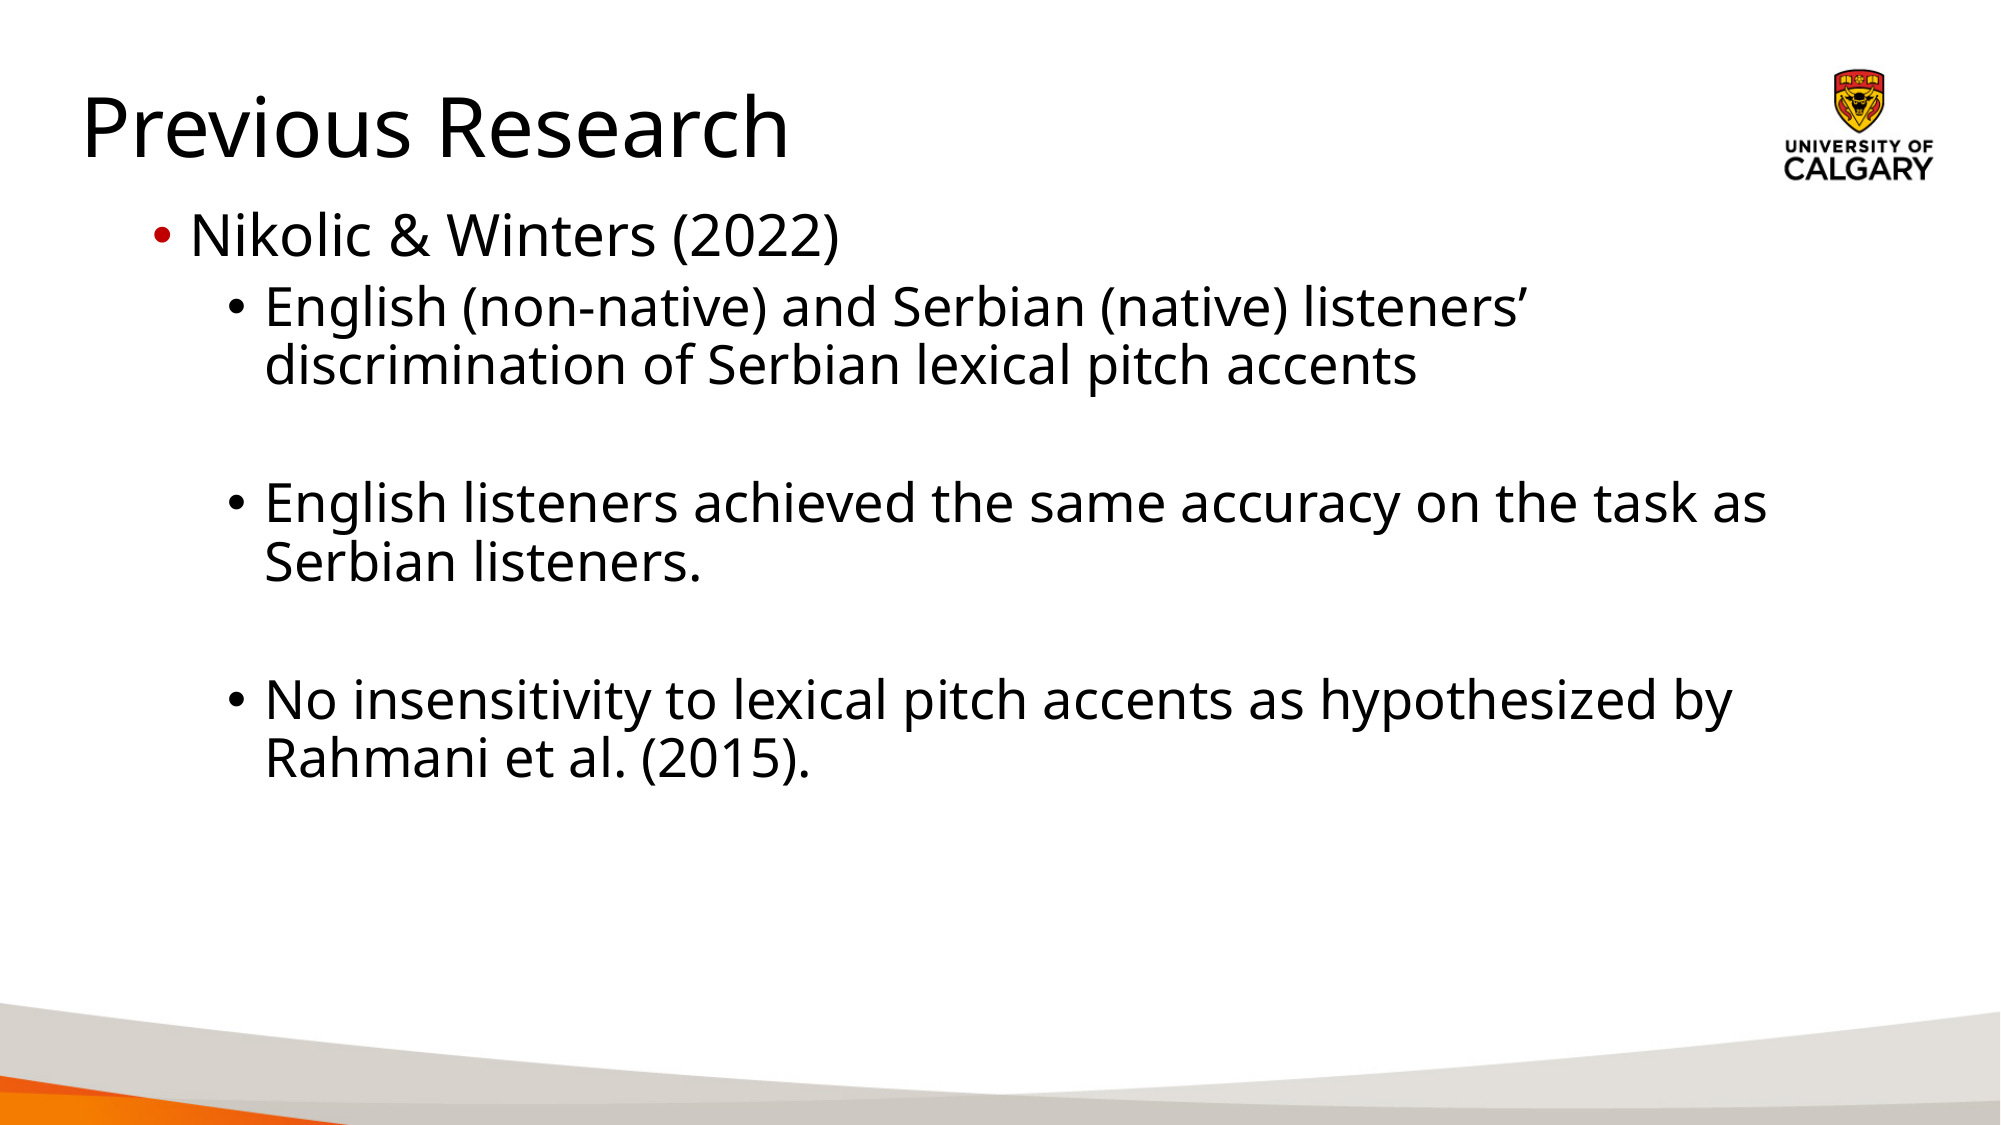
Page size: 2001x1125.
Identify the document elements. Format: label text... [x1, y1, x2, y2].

text_box Previous Research [65, 21, 1791, 240]
text_box Nikolic & Winters (2022) English (non-native) and Serbian (native) listeners’ discrimination of Serbian lexical pitch accents English listeners achieved the same accuracy on the task as Serbian listeners. No insensitivity to lexical pitch accents as hypothesized by Rahmani et al. (2015). [137, 199, 1863, 907]
picture [0, 0, 2001, 1125]
